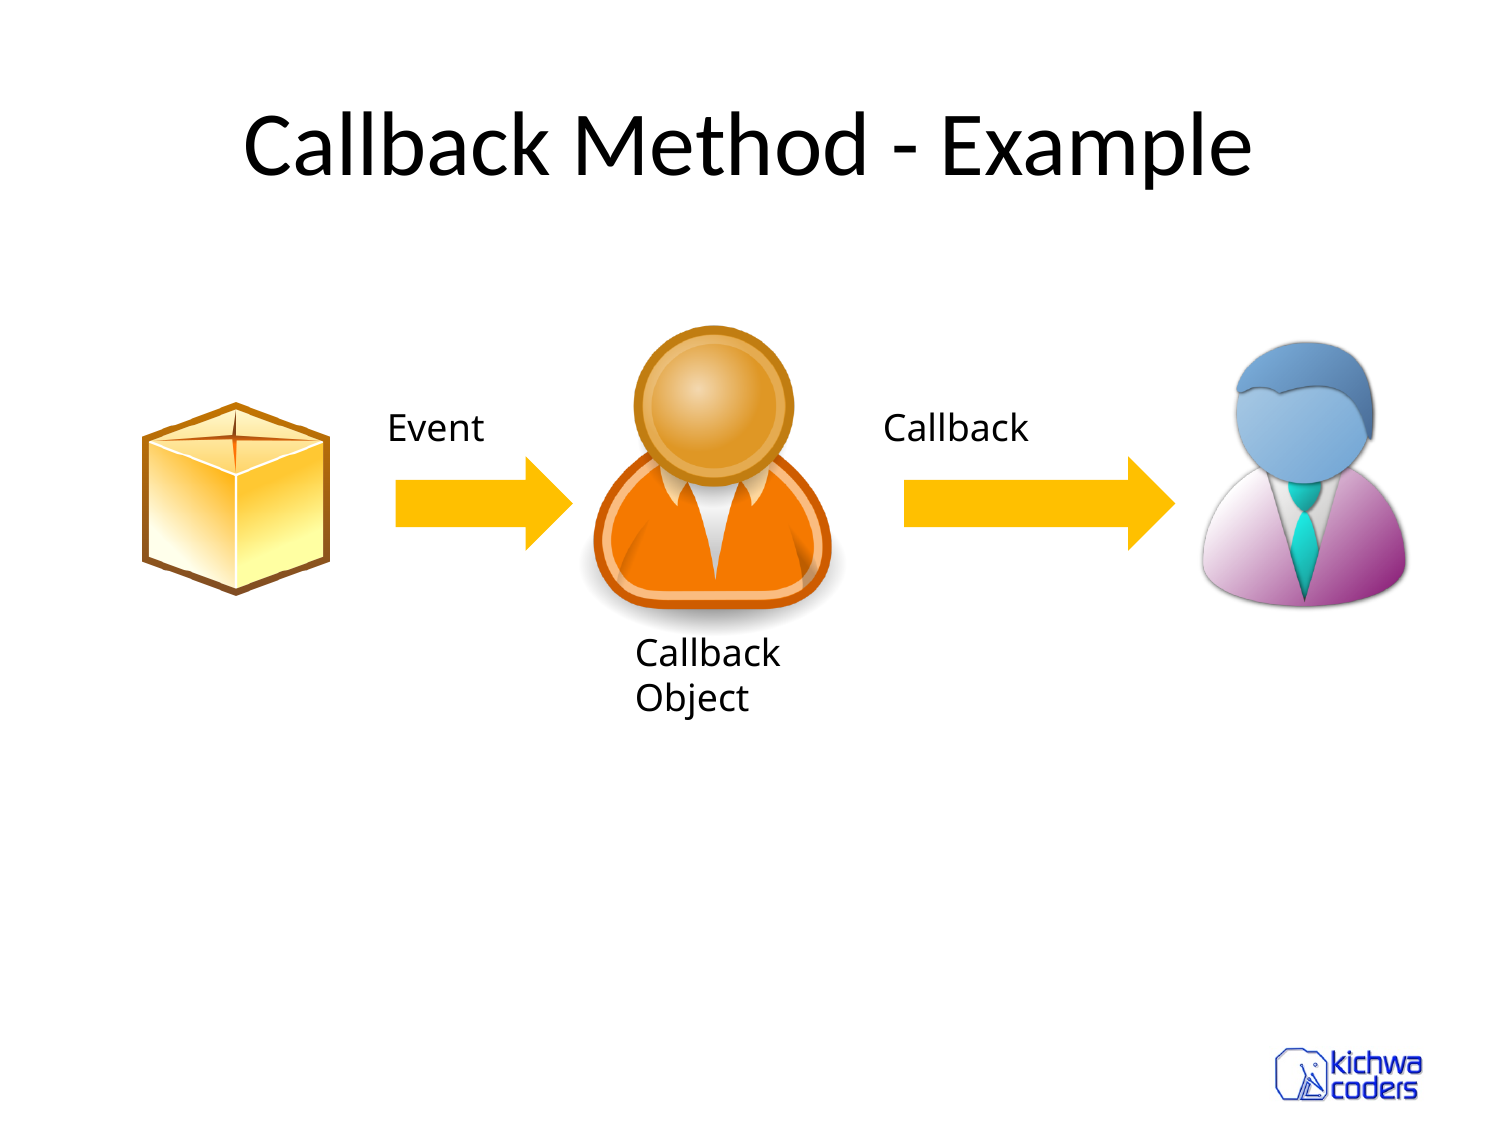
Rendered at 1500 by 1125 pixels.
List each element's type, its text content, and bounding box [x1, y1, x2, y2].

picture [1197, 337, 1412, 613]
title Callback Method - Example [75, 45, 1425, 233]
picture [537, 302, 888, 653]
text_box [904, 457, 1176, 551]
picture [133, 396, 337, 600]
text_box Event [372, 397, 532, 457]
picture [1269, 1046, 1424, 1103]
text_box Callback Object [620, 660, 810, 727]
text_box [395, 457, 532, 551]
text_box Callback [892, 397, 1158, 457]
list [75, 262, 1425, 1005]
